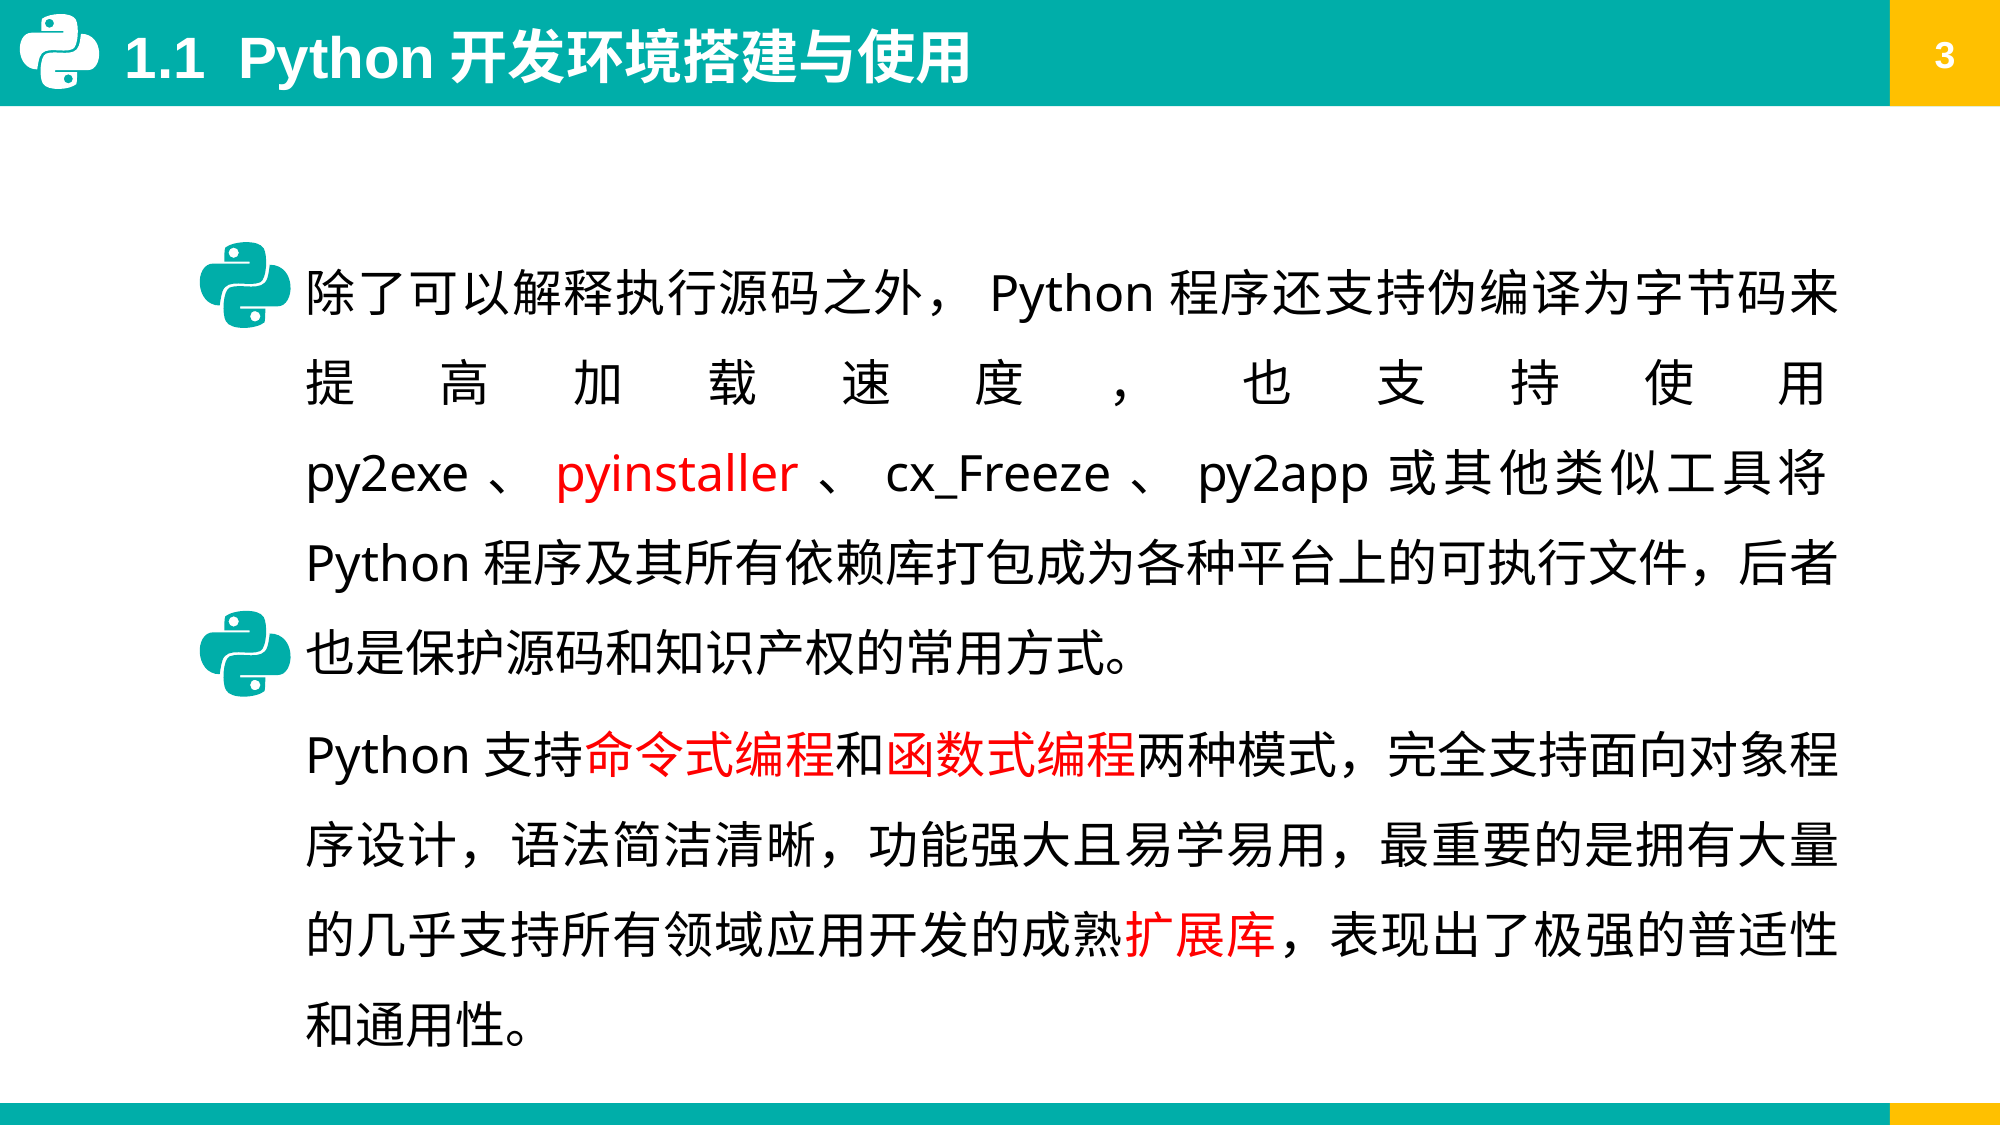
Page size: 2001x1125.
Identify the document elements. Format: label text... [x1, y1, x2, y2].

text_box 除了可以解释执行源码之外，Python程序还支持伪编译为字节码来提高加载速度，也支持使用py2exe、pyinstaller、cx_Freeze、py2app或其他类似工具将Python程序及其所有依赖库打包成为各种平台上的可执行文件，后者也是保护源码和知识产权的常用方式。 Python支持命令式编程和函数式编程两种模式，完全支持面向对象程序设计，语法简洁清晰，功能强大且易学易用，最重要的是拥有大量的几乎支持所有领域应用开发的成熟扩展库，表现出了极强的普适性和通用性。 [290, 223, 1855, 1061]
text_box [199, 242, 267, 306]
text_box [223, 633, 291, 697]
text_box [223, 264, 291, 328]
text_box [199, 610, 267, 675]
text_box 1.1 Python开发环境搭建与使用 [109, 12, 1263, 98]
